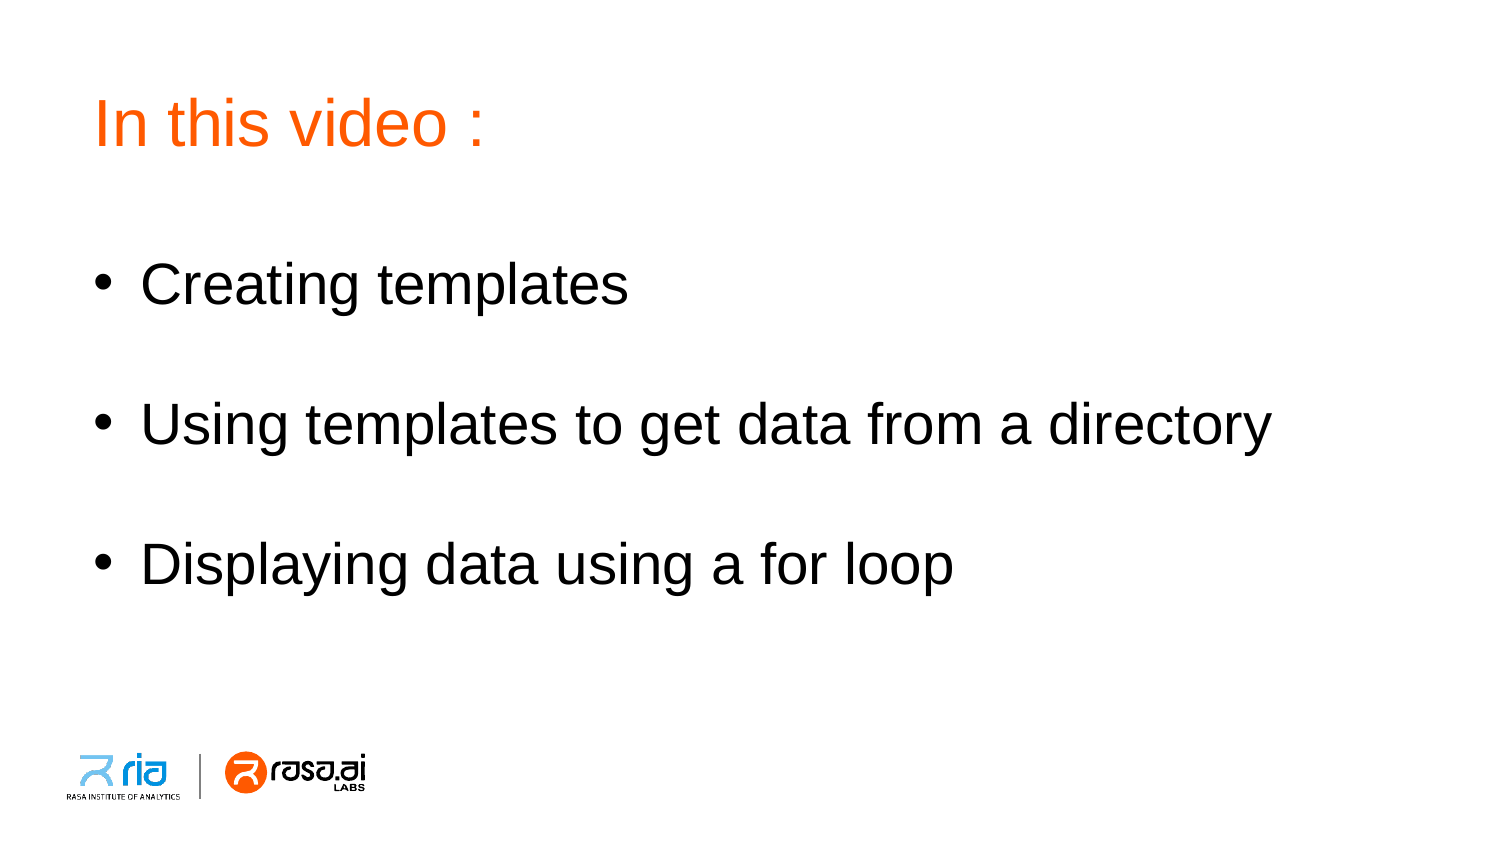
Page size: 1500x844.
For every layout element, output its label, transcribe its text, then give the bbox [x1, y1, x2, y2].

title In this video : [93, 0, 1343, 137]
list Creating templates Using templates to get data from a directory Displaying data using a for loop [93, 176, 1404, 579]
picture [58, 744, 188, 808]
